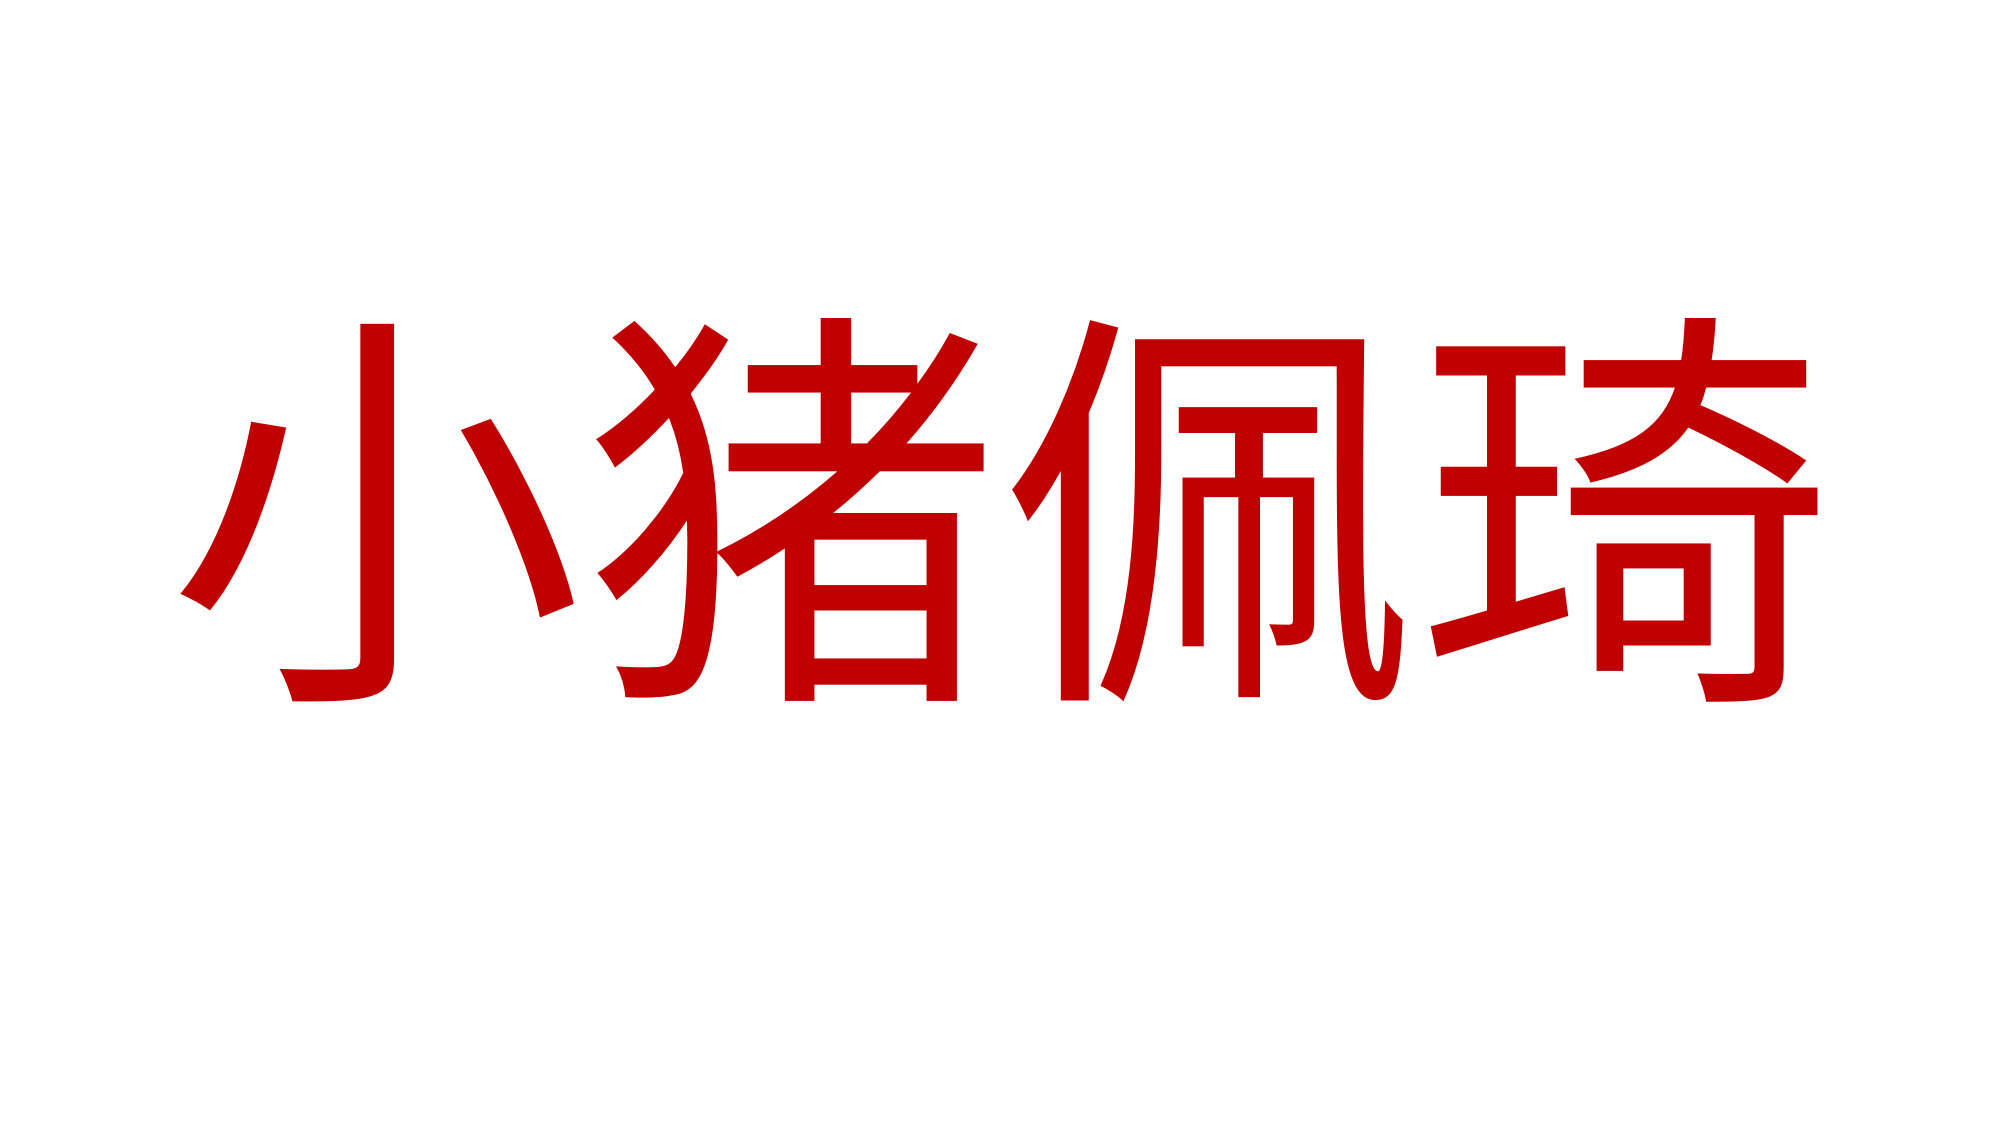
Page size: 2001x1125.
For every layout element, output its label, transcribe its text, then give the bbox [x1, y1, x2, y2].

title 小猪佩琦 [112, 112, 1890, 955]
